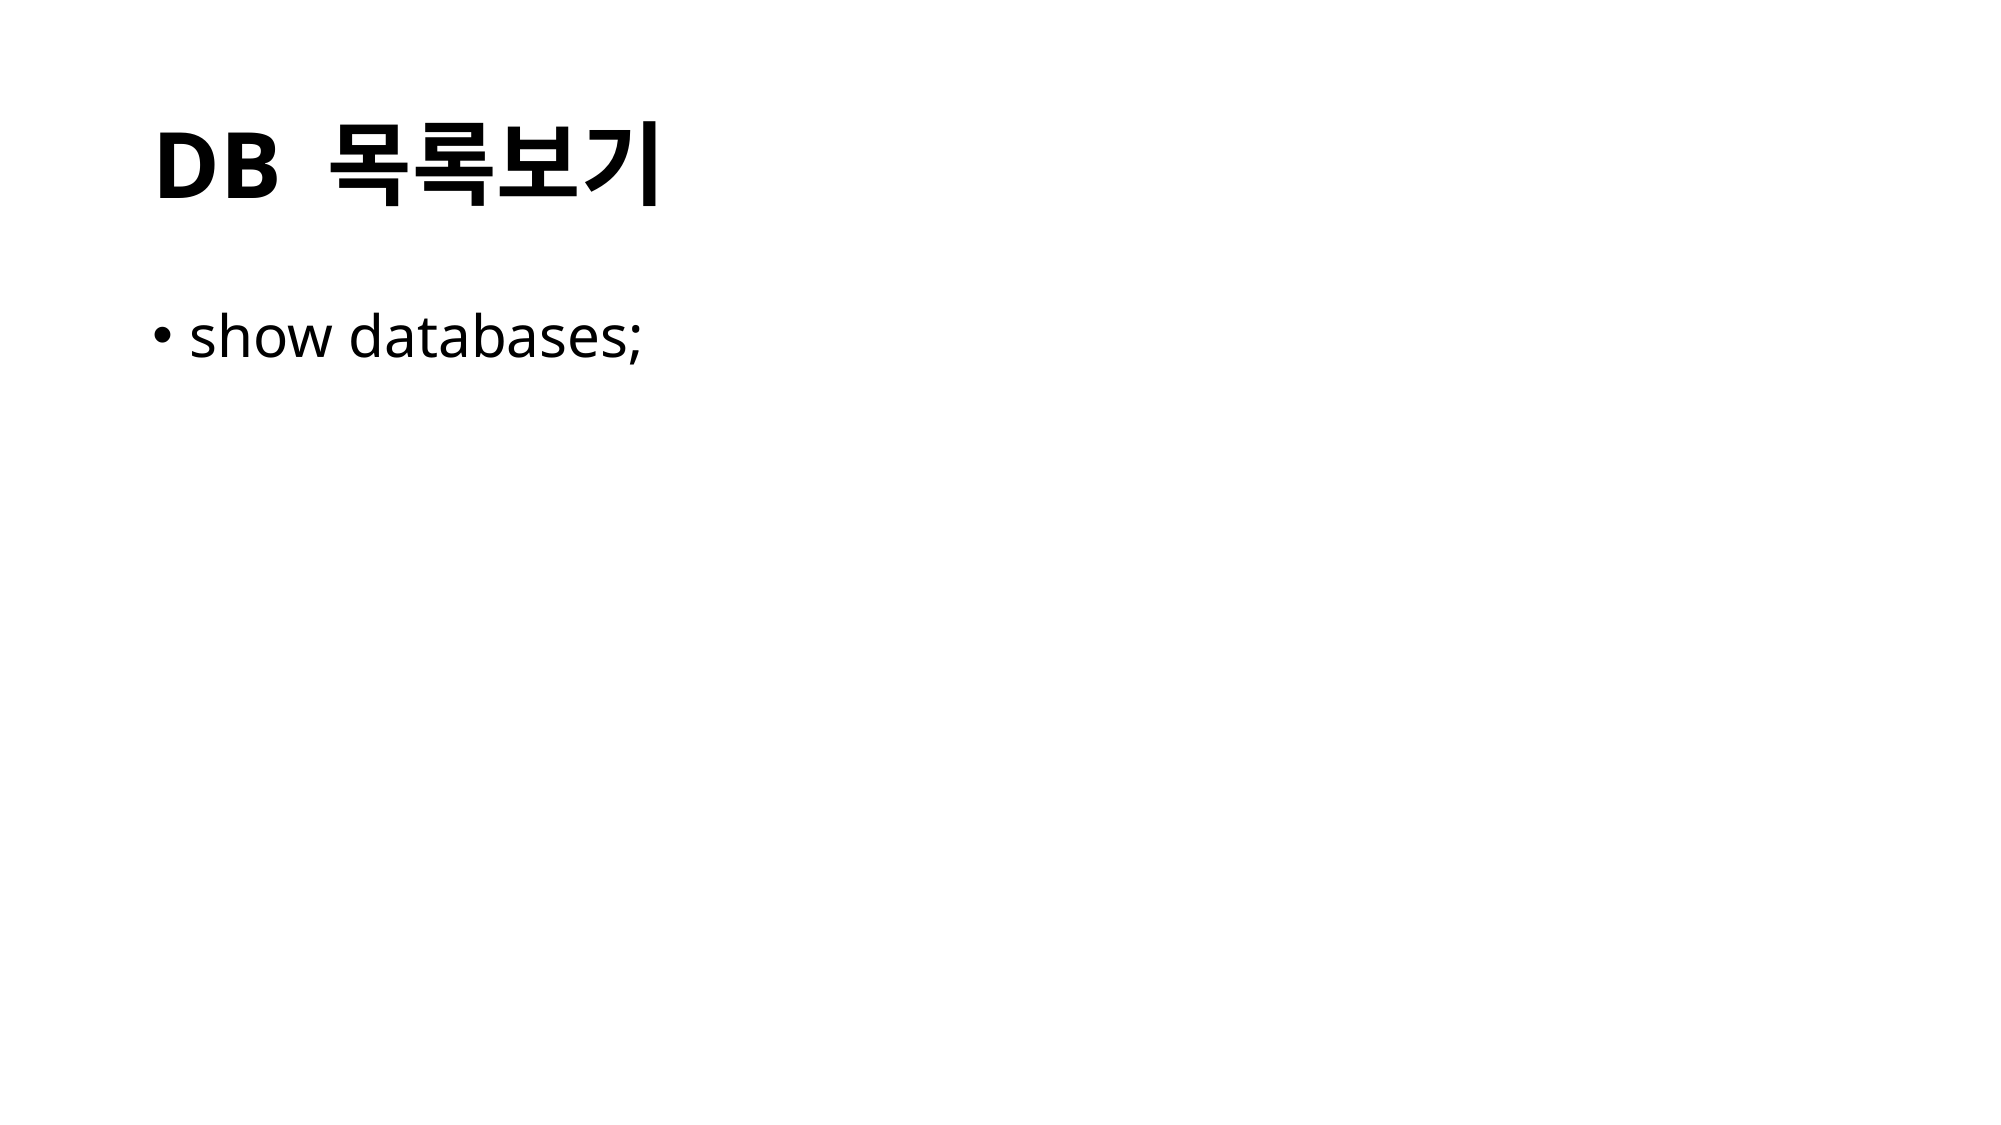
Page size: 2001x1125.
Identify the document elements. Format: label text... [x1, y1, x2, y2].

title DB 목록보기 [137, 59, 1863, 278]
list show databases; [137, 299, 1863, 1014]
